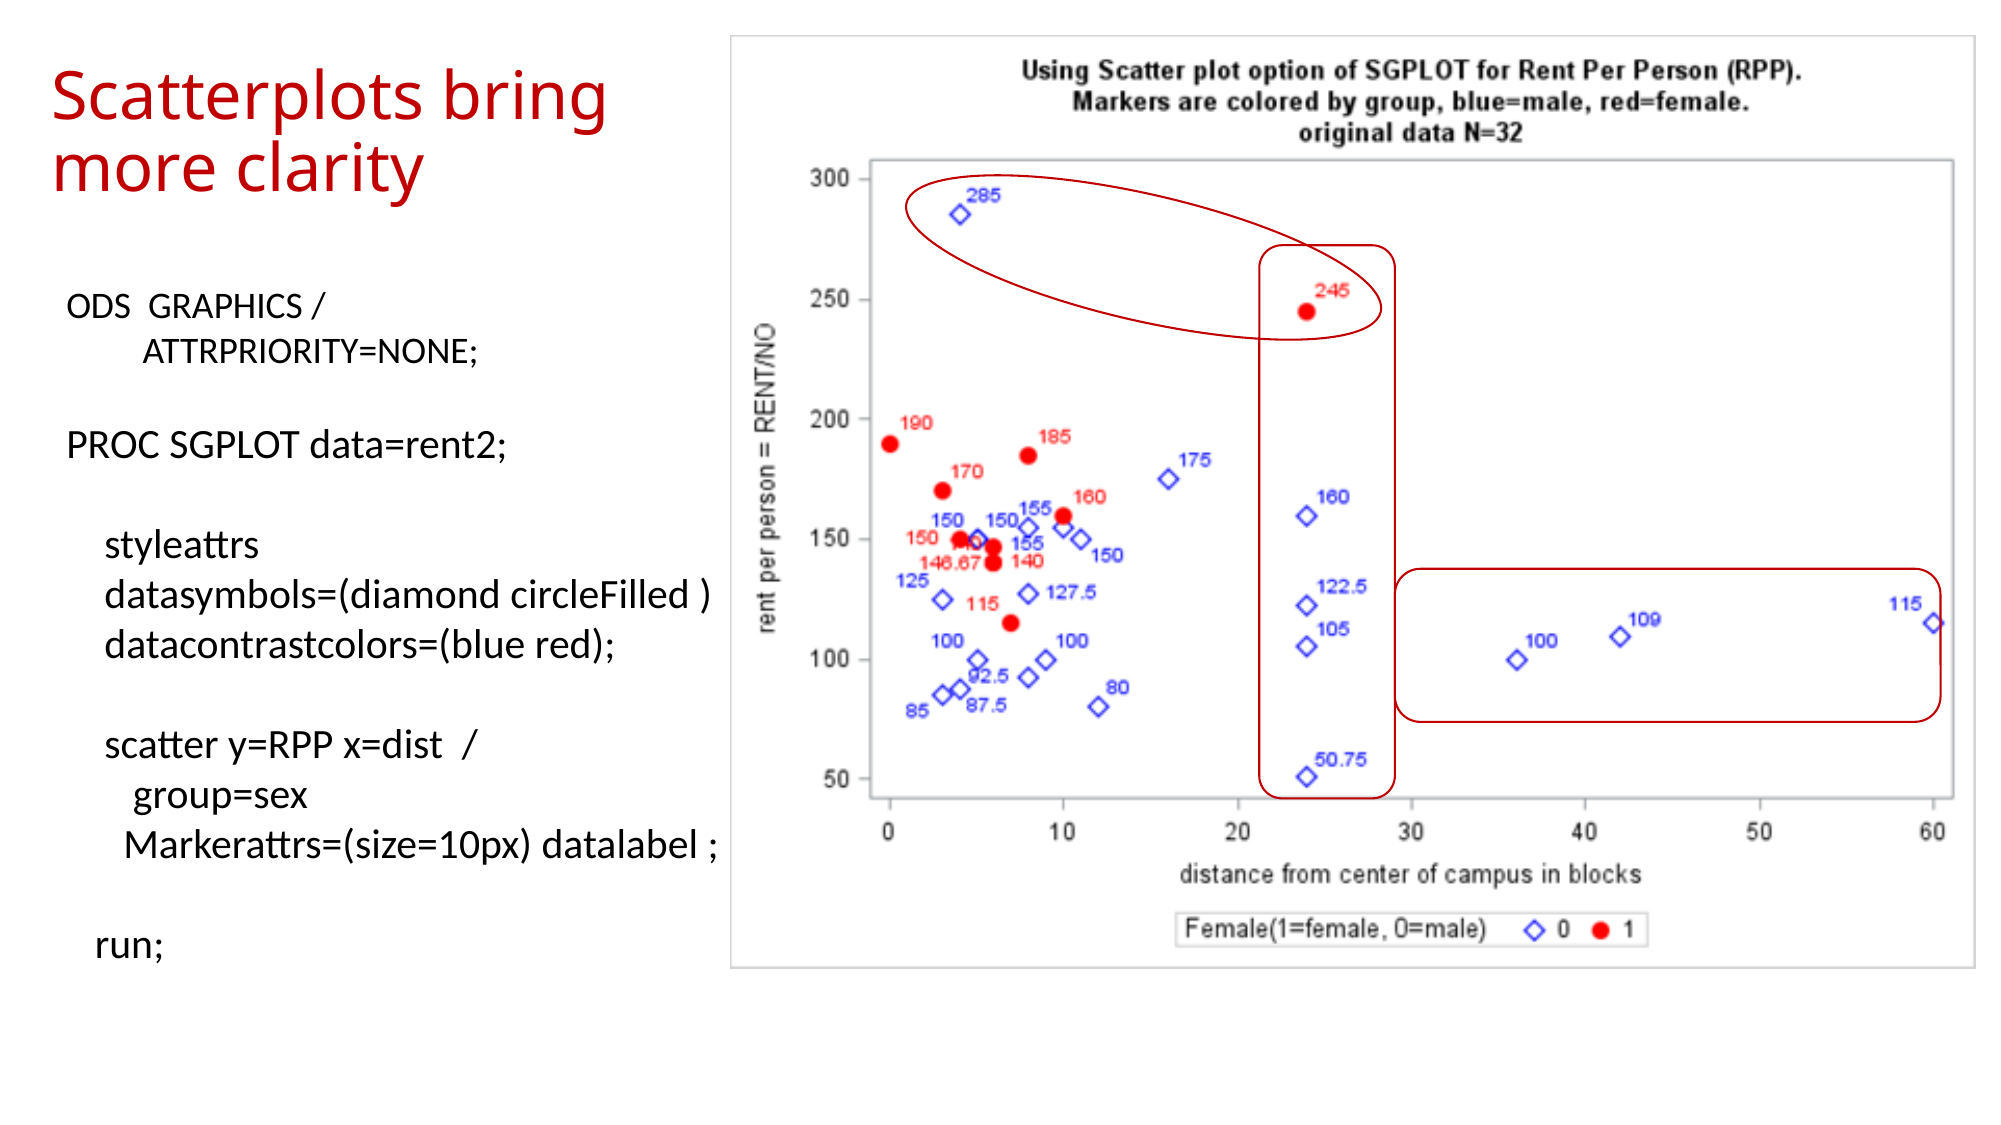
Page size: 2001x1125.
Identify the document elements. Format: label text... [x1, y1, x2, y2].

picture [730, 35, 1976, 969]
text_box ODS GRAPHICS / ATTRPRIORITY=NONE; PROC SGPLOT data=rent2; styleattrs datasymbols=(diamond circleFilled ) datacontrastcolors=(blue red); scatter y=RPP x=dist / group=sex Markerattrs=(size=10px) datalabel ; run; [51, 273, 1052, 974]
title Scatterplots bring more clarity [35, 61, 730, 207]
